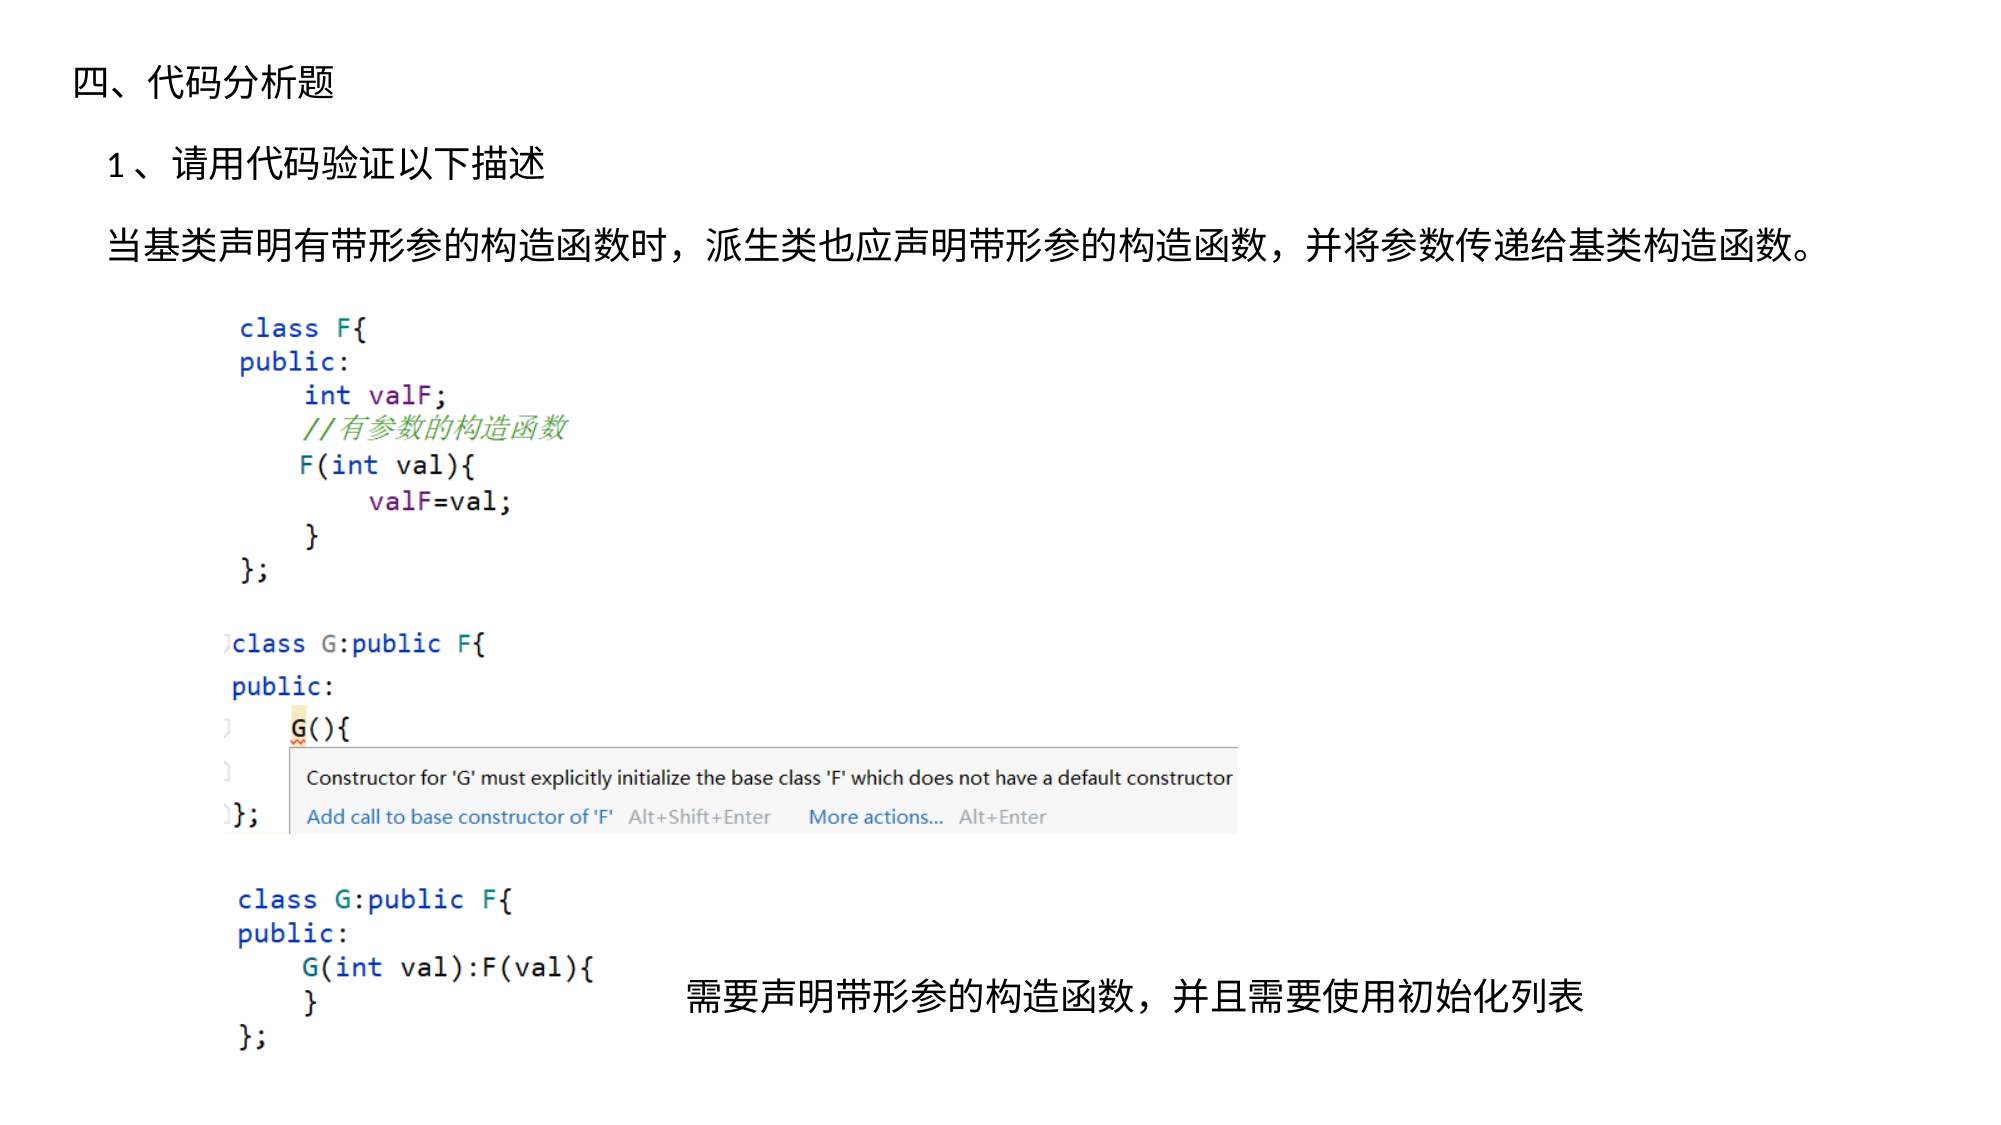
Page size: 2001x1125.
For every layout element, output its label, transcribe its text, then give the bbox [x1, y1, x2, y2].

picture [224, 626, 1238, 834]
text_box 1、请用代码验证以下描述 [91, 133, 1830, 193]
text_box 当基类声明有带形参的构造函数时，派生类也应声明带形参的构造函数，并将参数传递给基类构造函数。 [91, 214, 1846, 275]
picture [224, 296, 585, 600]
picture [222, 867, 612, 1067]
text_box 四、代码分析题 [58, 51, 405, 112]
text_box 需要声明带形参的构造函数，并且需要使用初始化列表 [670, 965, 1601, 1026]
